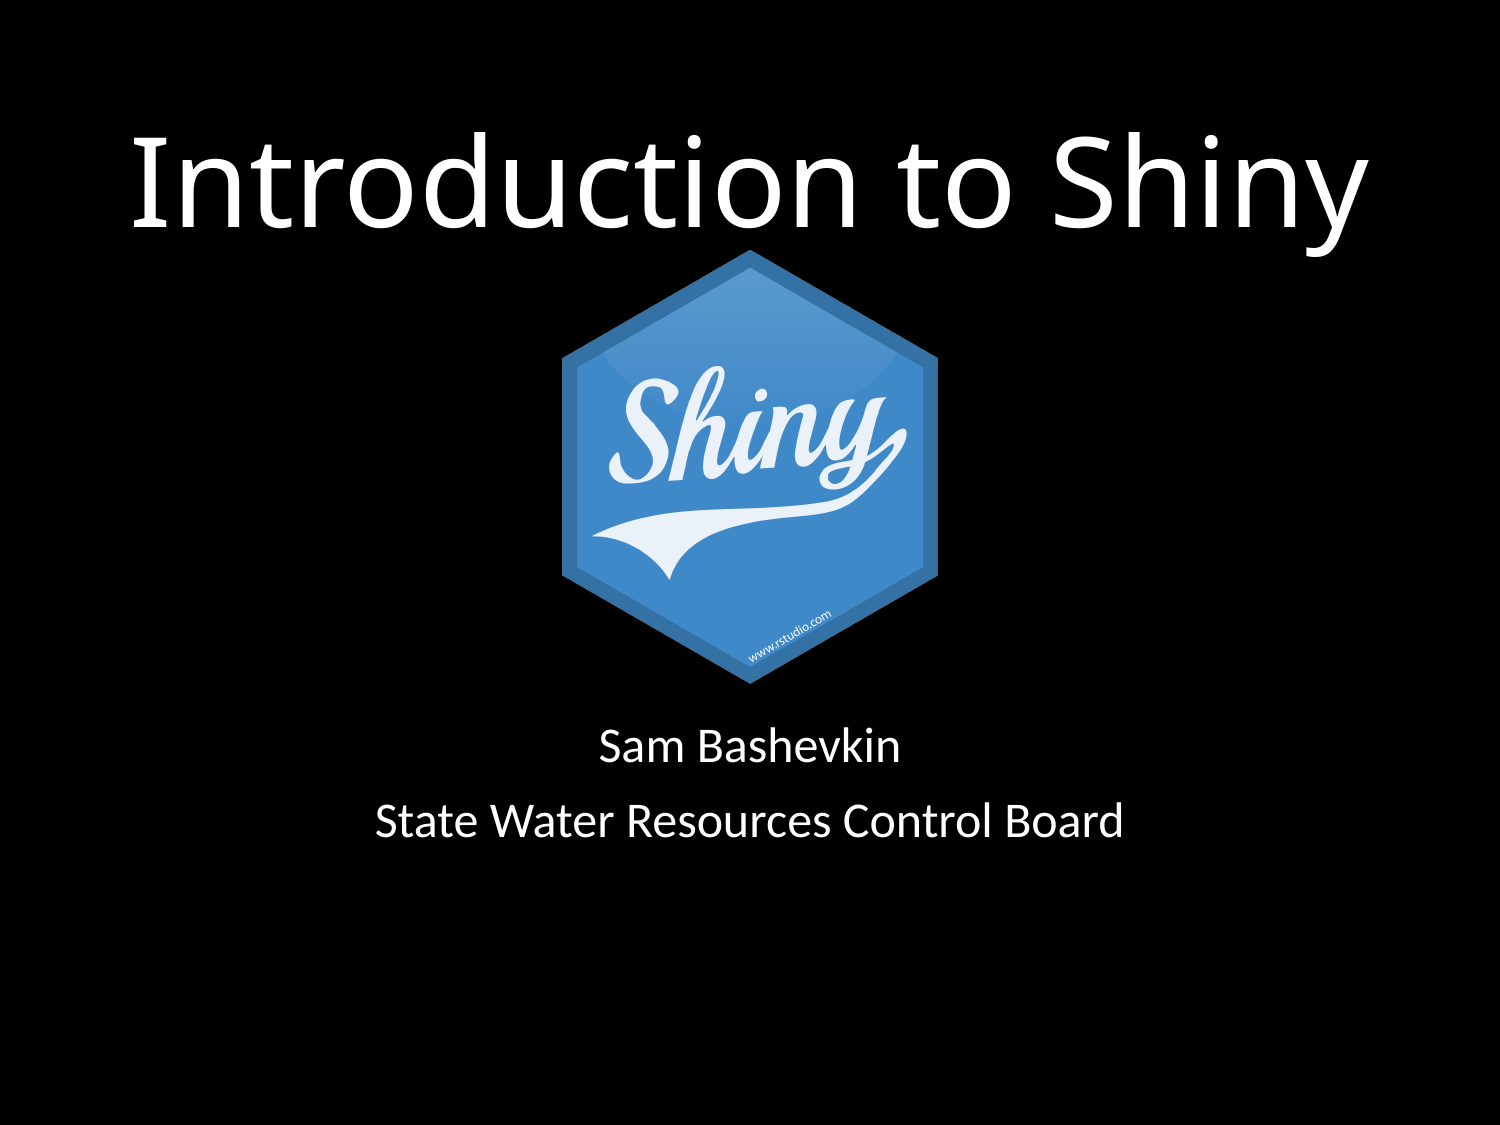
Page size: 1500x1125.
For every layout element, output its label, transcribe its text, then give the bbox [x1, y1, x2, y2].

picture [562, 249, 938, 685]
title Introduction to Shiny [112, 93, 1388, 263]
subtitle Sam Bashevkin State Water Resources Control Board [187, 711, 1313, 984]
